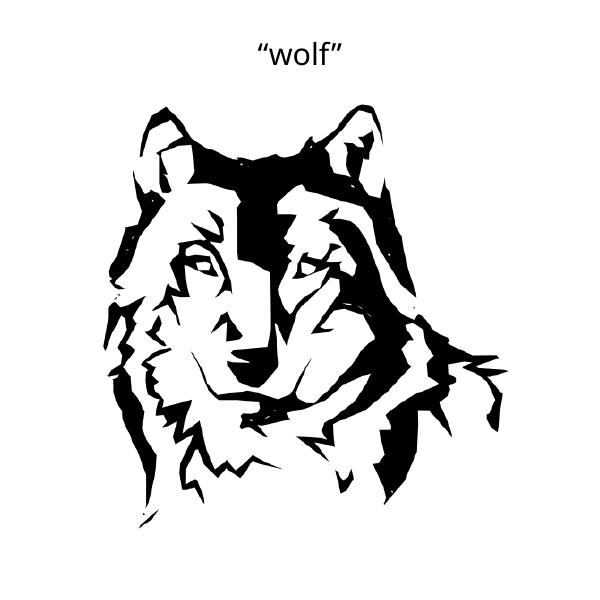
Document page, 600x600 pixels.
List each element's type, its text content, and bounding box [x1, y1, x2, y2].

picture [74, 79, 525, 576]
title “wolf” [41, 31, 559, 80]
